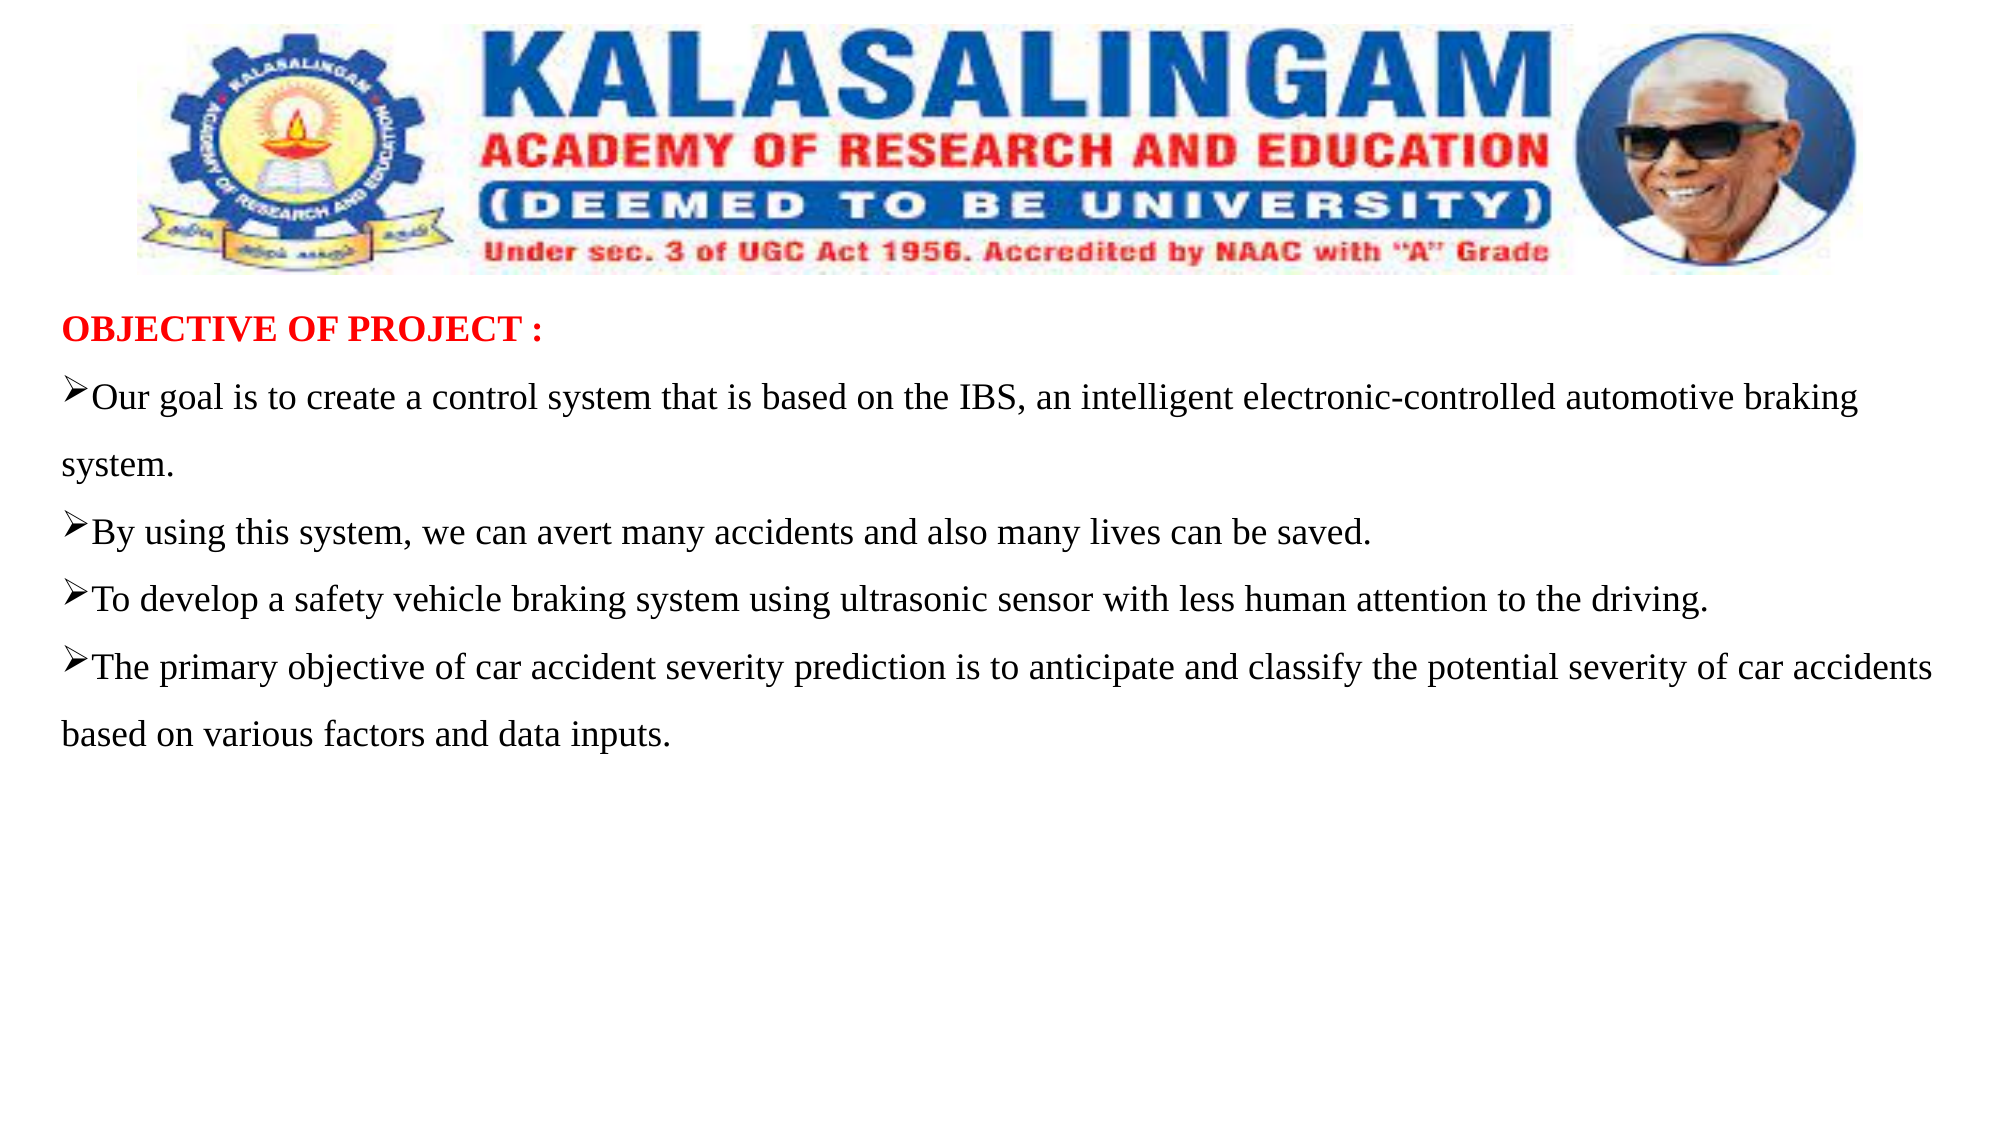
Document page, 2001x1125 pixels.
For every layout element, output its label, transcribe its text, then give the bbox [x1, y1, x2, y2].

picture [137, 24, 1863, 275]
text_box OBJECTIVE OF PROJECT : Our goal is to create a control system that is based on the IBS, an intelligent electronic-controlled automotive braking system. By using this system, we can avert many accidents and also many lives can be saved. To develop a safety vehicle braking system using ultrasonic sensor with less human attention to the driving. The primary objective of car accident severity prediction is to anticipate and classify the potential severity of car accidents based on various factors and data inputs. [46, 296, 1965, 807]
